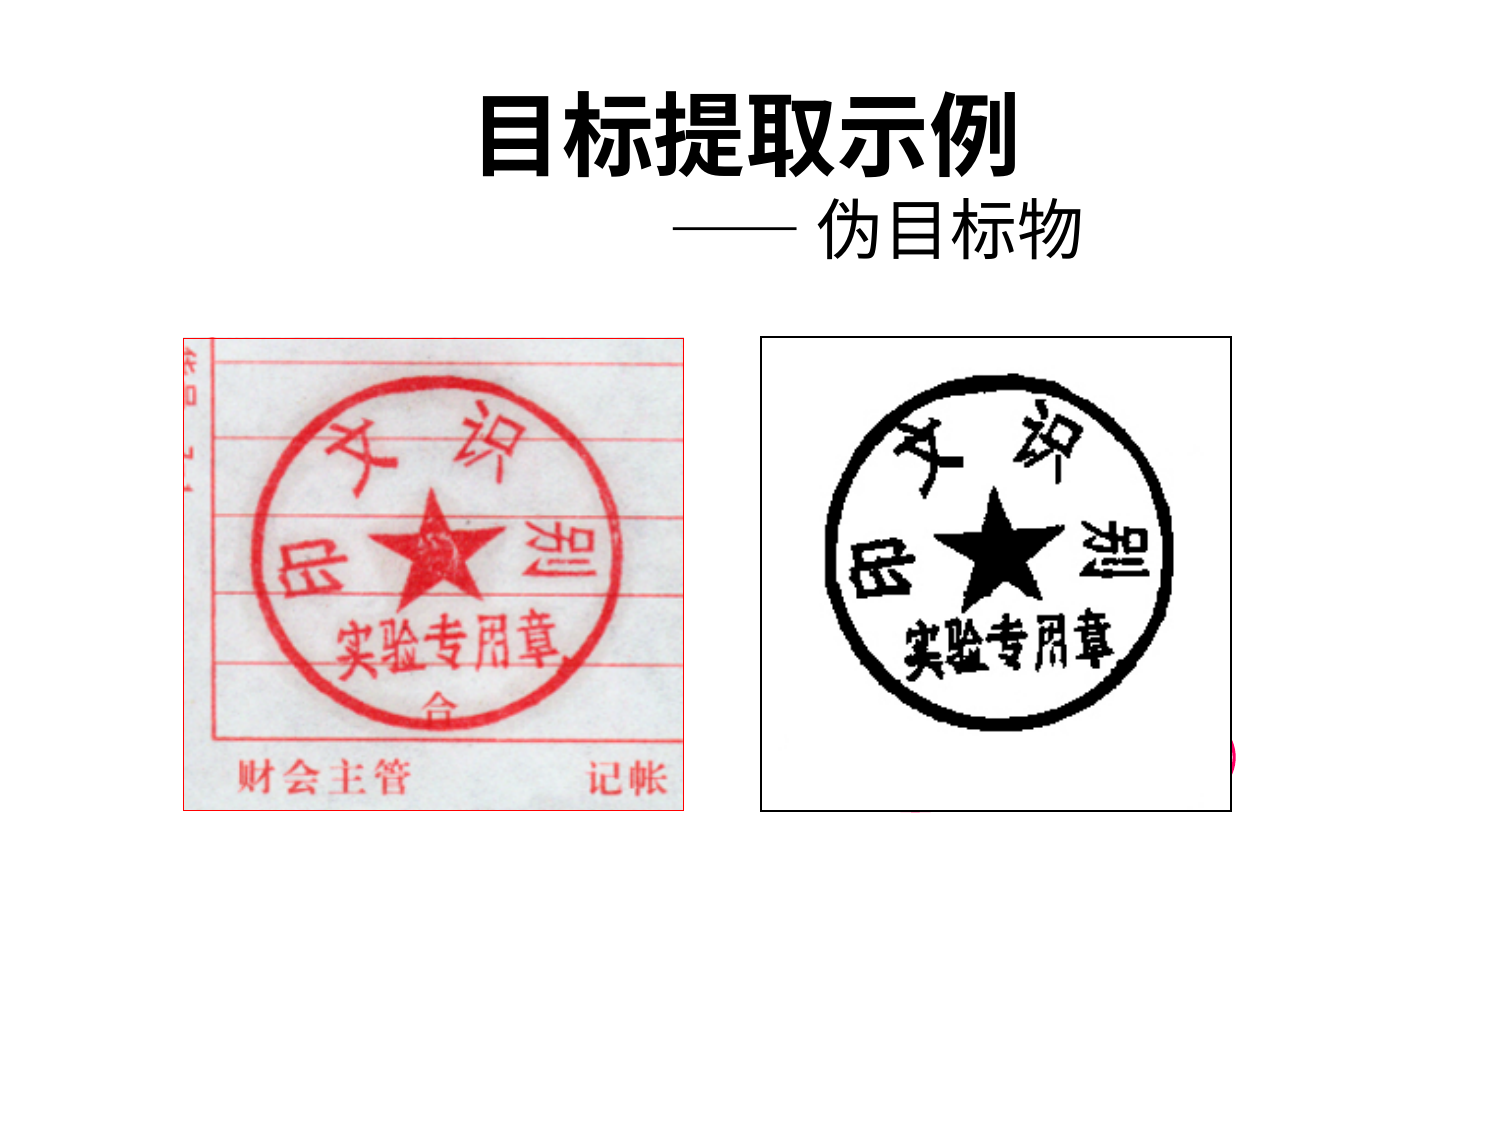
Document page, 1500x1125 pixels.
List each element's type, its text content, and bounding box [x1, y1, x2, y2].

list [183, 337, 684, 811]
title 目标提取示例 —— 伪目标物 [125, 87, 1388, 275]
picture [761, 337, 1231, 811]
